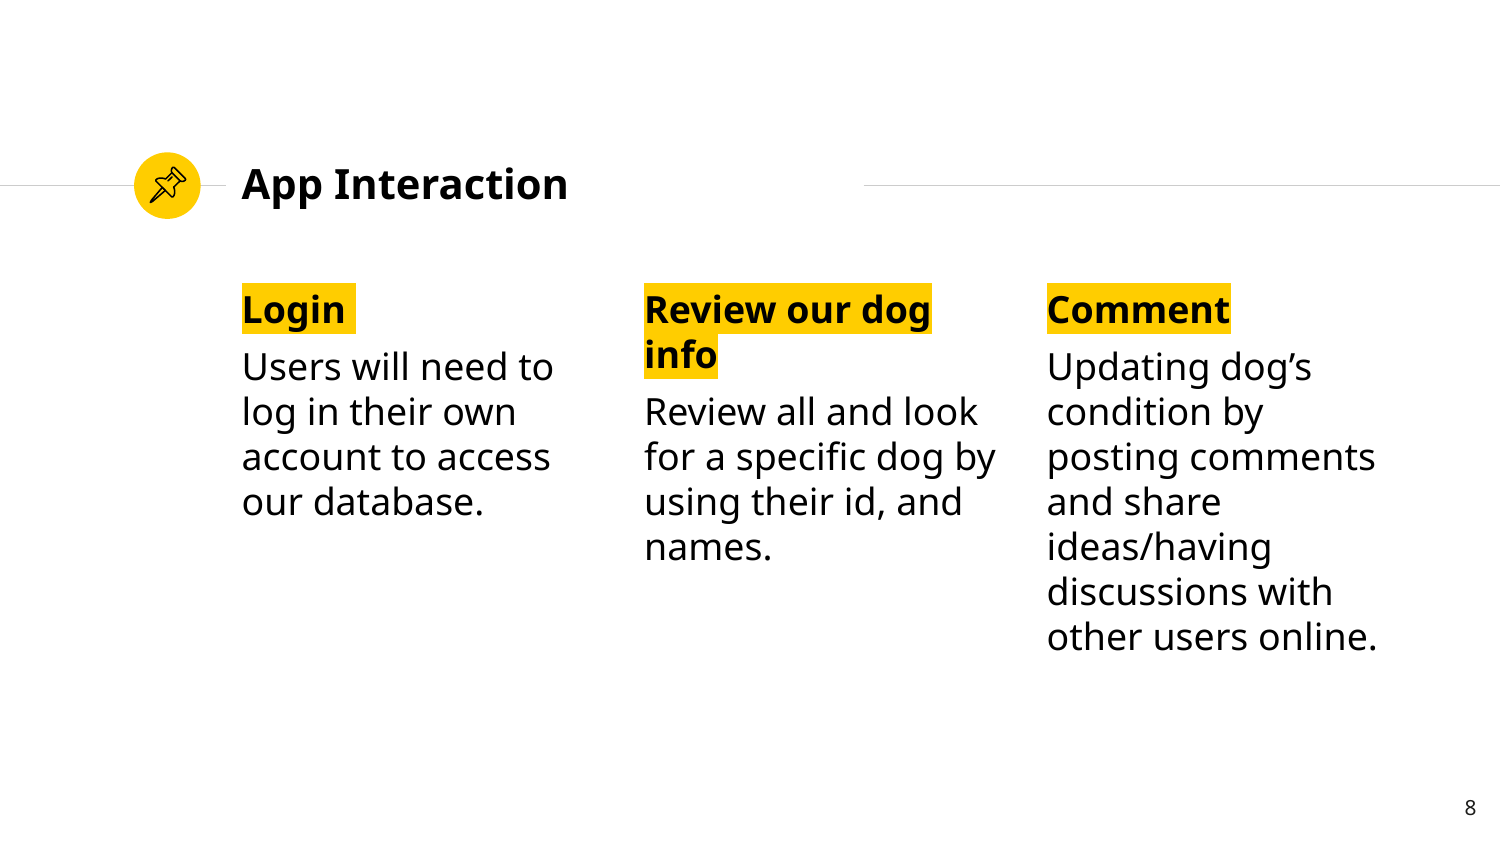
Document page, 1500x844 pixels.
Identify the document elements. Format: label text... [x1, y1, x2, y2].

title App Interaction [226, 146, 863, 219]
list Login Users will need to log in their own account to access our database. [226, 270, 610, 783]
list Comment Updating dog’s condition by posting comments and share ideas/having discussions with other users online. [1031, 270, 1415, 783]
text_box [150, 166, 186, 203]
slide_number 8 [1401, 779, 1492, 844]
list Review our dog info Review all and look for a specific dog by using their id, and names. [629, 270, 1012, 783]
